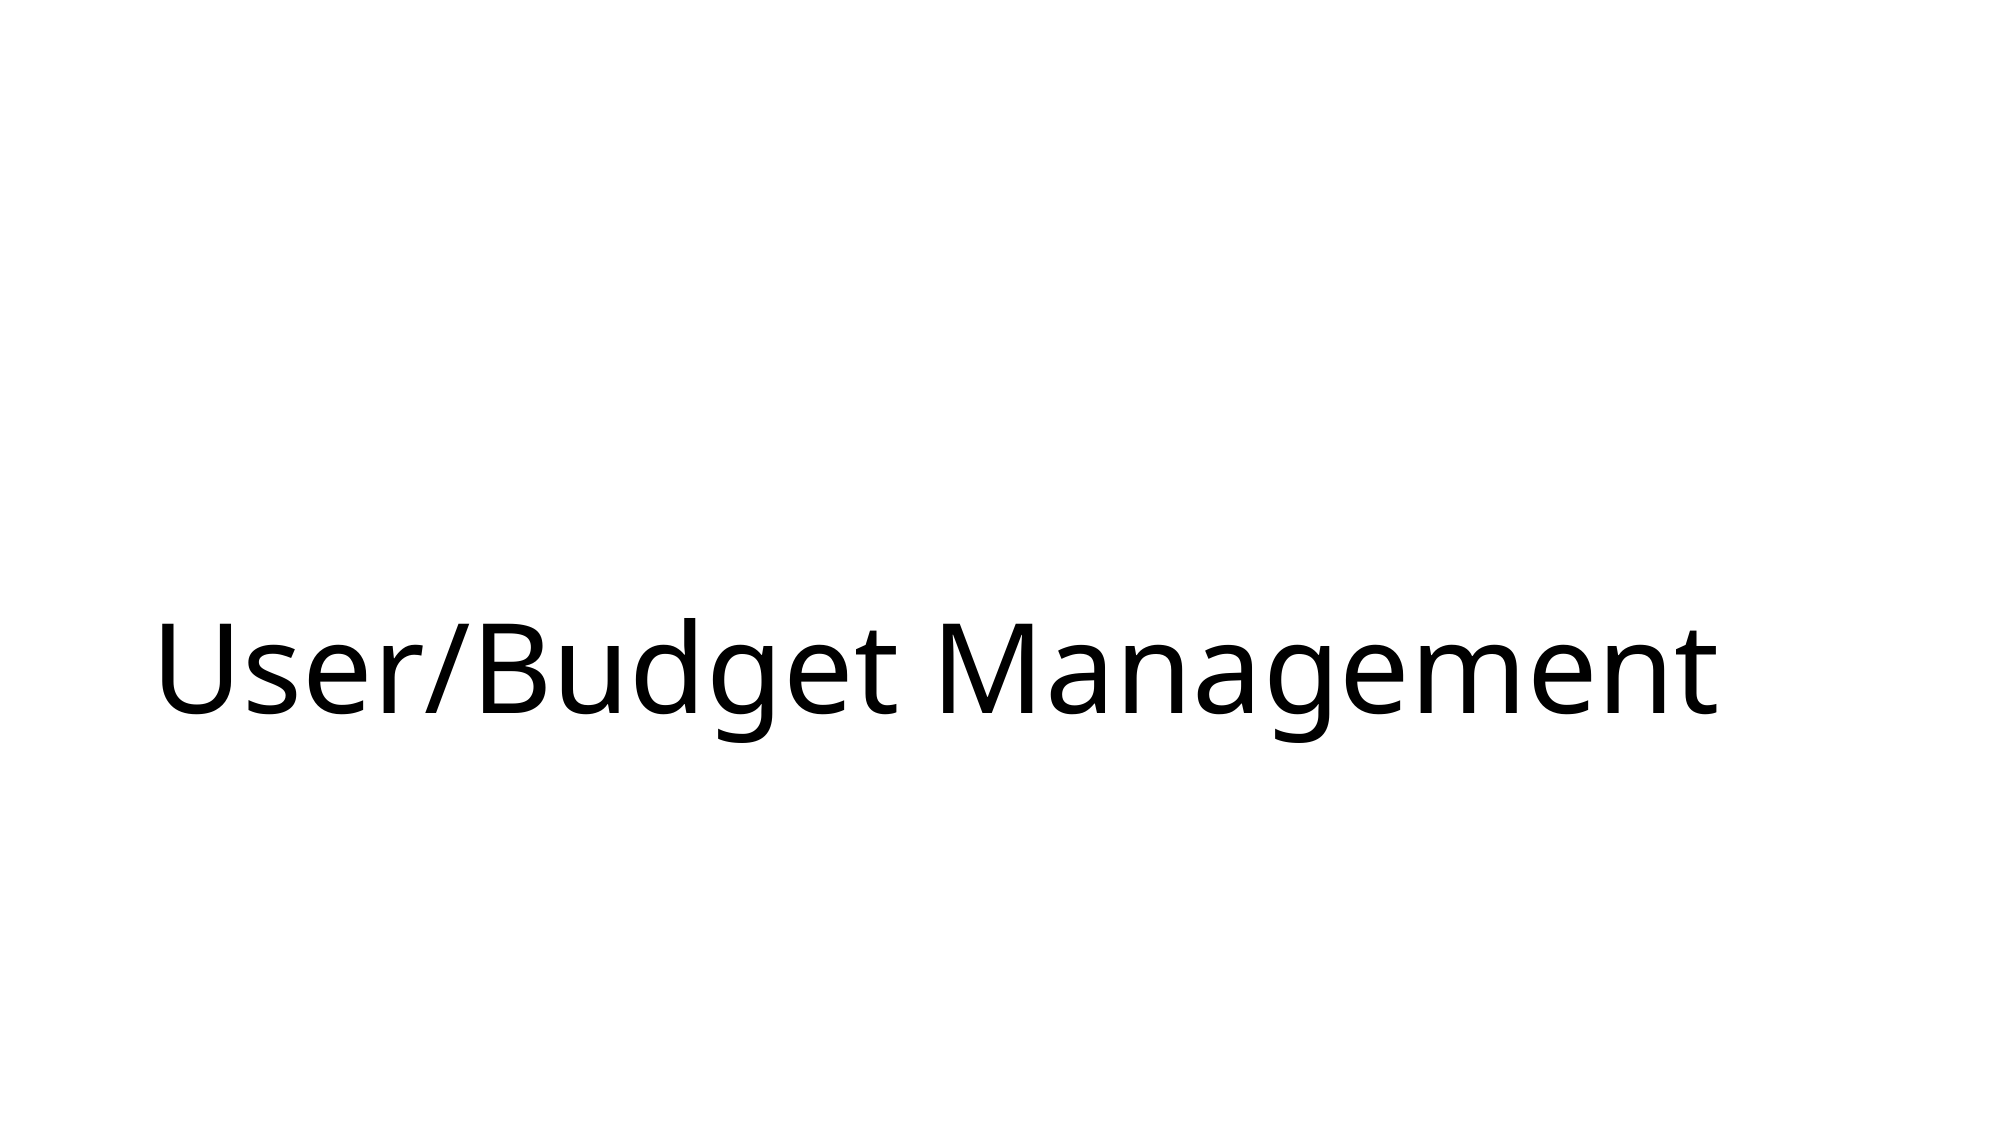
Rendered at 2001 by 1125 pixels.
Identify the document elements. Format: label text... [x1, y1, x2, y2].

title User/Budget Management [136, 280, 1862, 749]
